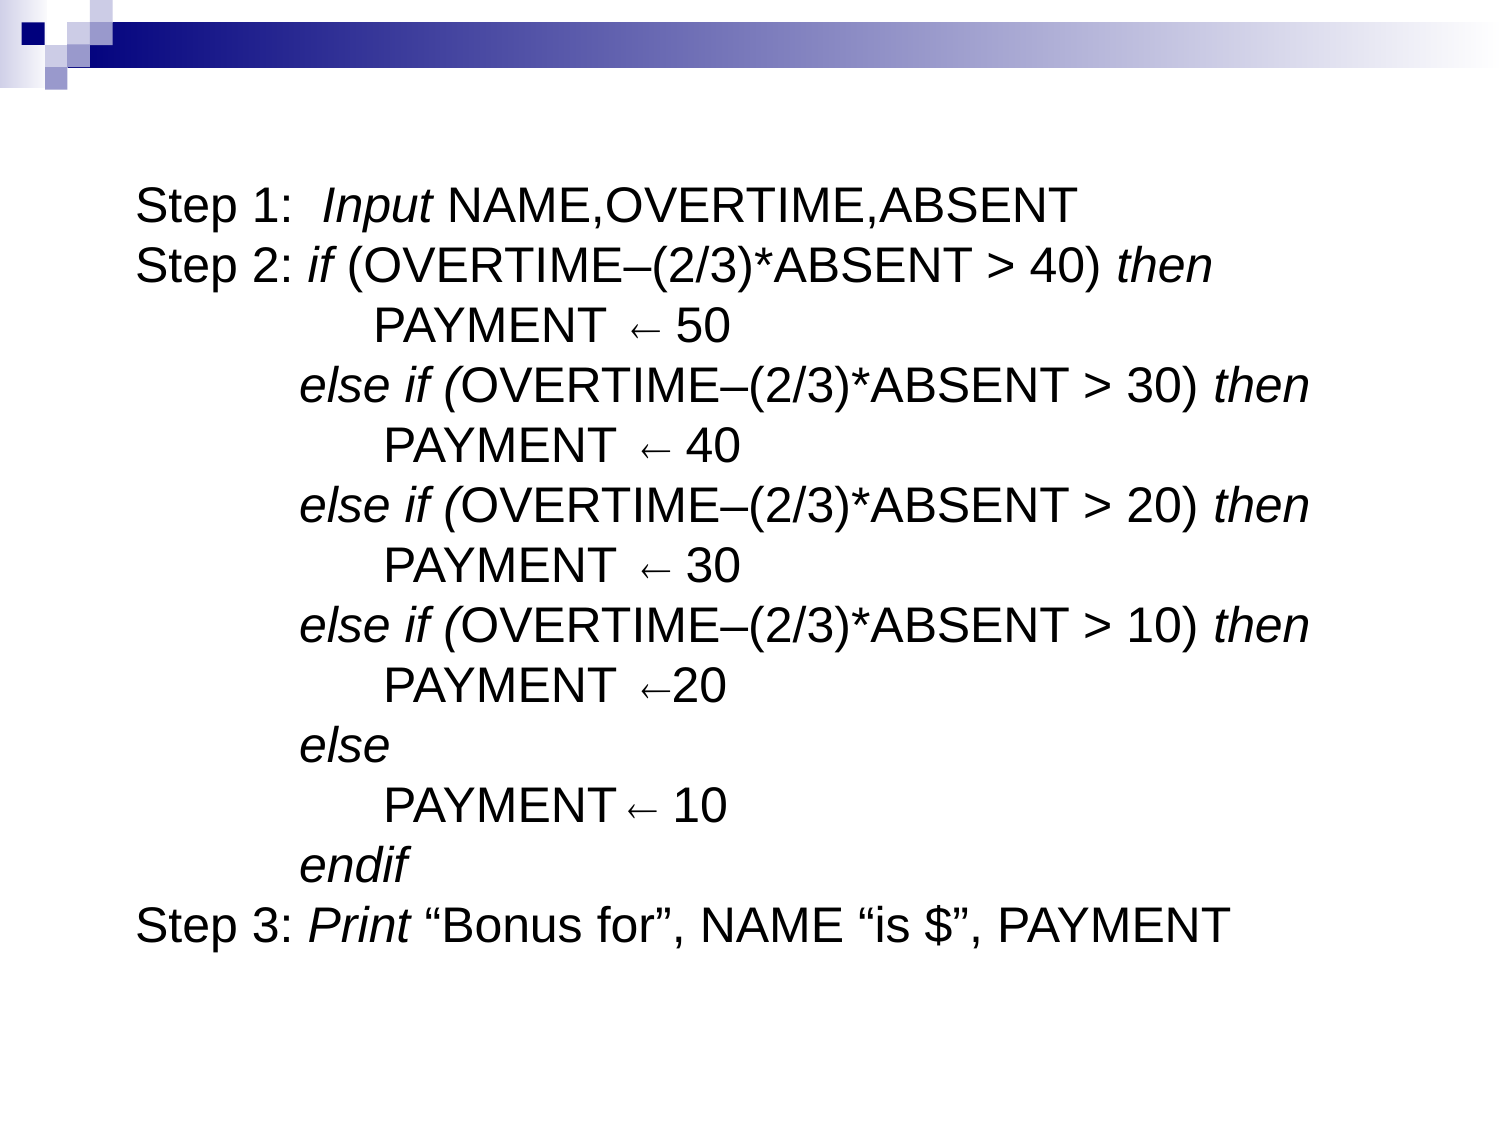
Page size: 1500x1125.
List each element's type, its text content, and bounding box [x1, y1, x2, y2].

text_box Step 1: Input NAME,OVERTIME,ABSENT Step 2: if (OVERTIME–(2/3)*ABSENT > 40) then PAYMENT  50 else if (OVERTIME–(2/3)*ABSENT > 30) then PAYMENT  40 else if (OVERTIME–(2/3)*ABSENT > 20) then PAYMENT  30 else if (OVERTIME–(2/3)*ABSENT > 10) then PAYMENT 20 else PAYMENT  10 endif Step 3: Print “Bonus for”, NAME “is $”, PAYMENT [120, 165, 1340, 961]
